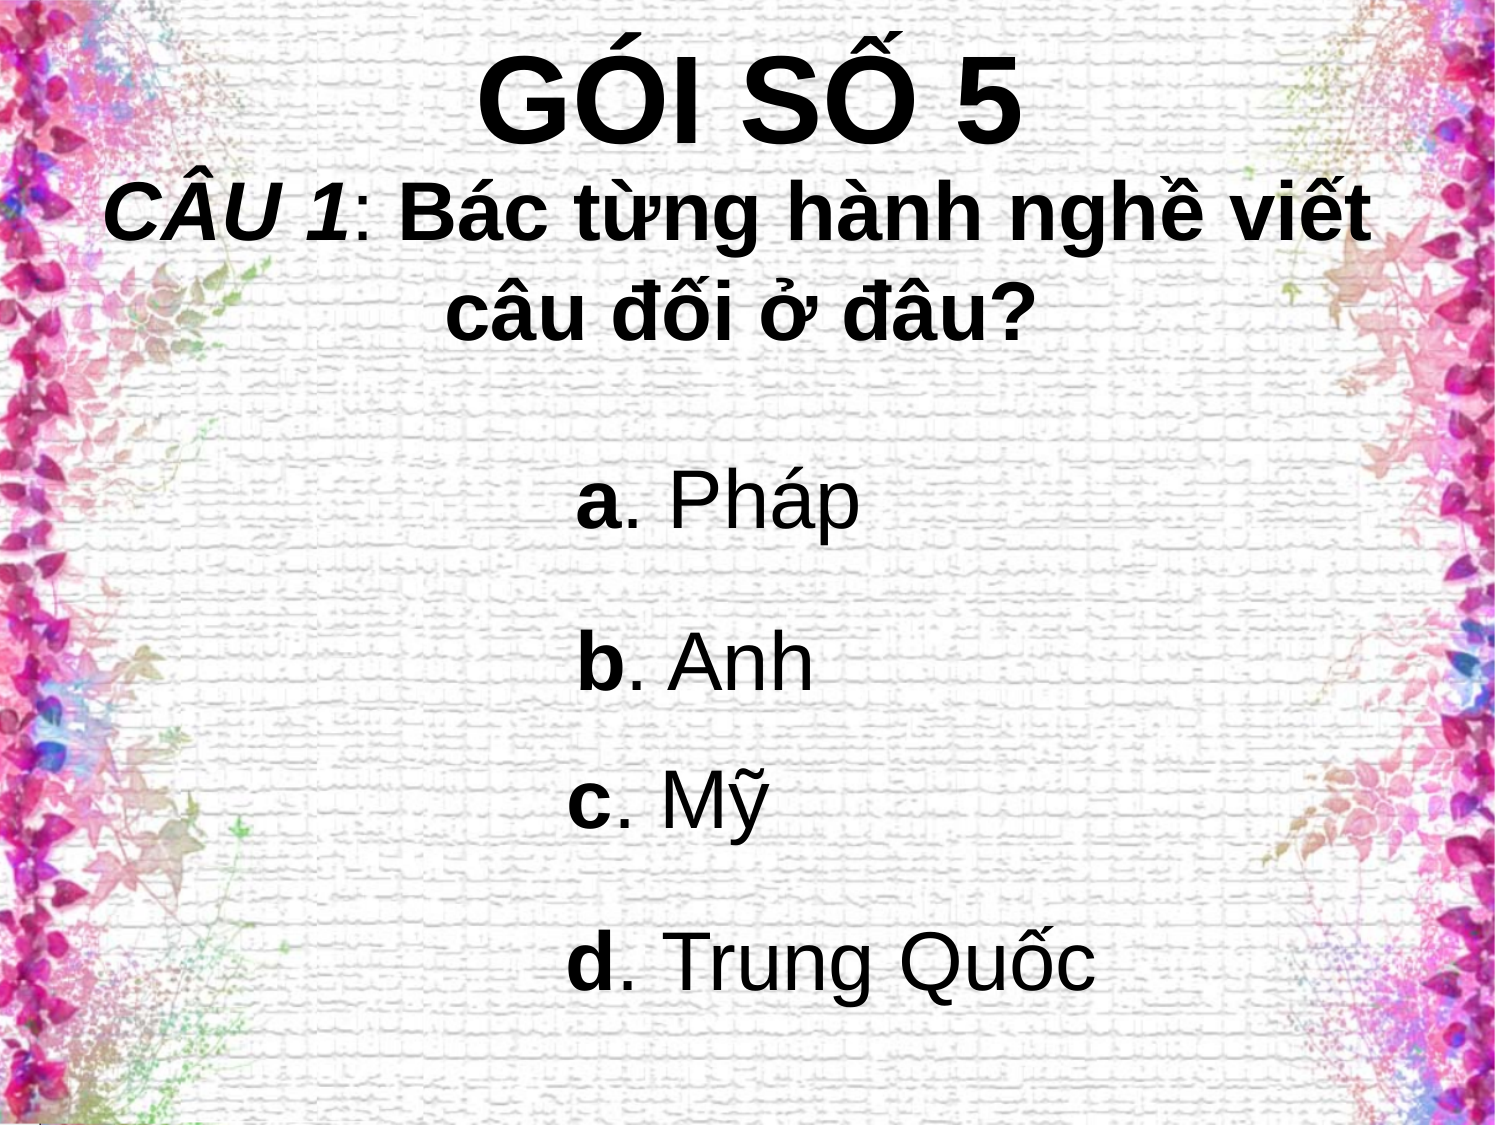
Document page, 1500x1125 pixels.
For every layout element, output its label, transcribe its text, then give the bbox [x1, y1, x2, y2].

text_box CÂU 1: Bác từng hành nghề viết câu đối ở đâu? [75, 149, 1400, 365]
text_box c. Mỹ [74, 737, 1263, 1053]
title GÓI SỐ 5 [74, 0, 1426, 188]
text_box a. Pháp [87, 437, 1350, 653]
text_box d. Trung Quốc [274, 900, 1389, 1125]
text_box b. Anh [112, 599, 1279, 900]
picture [0, 0, 1500, 1125]
